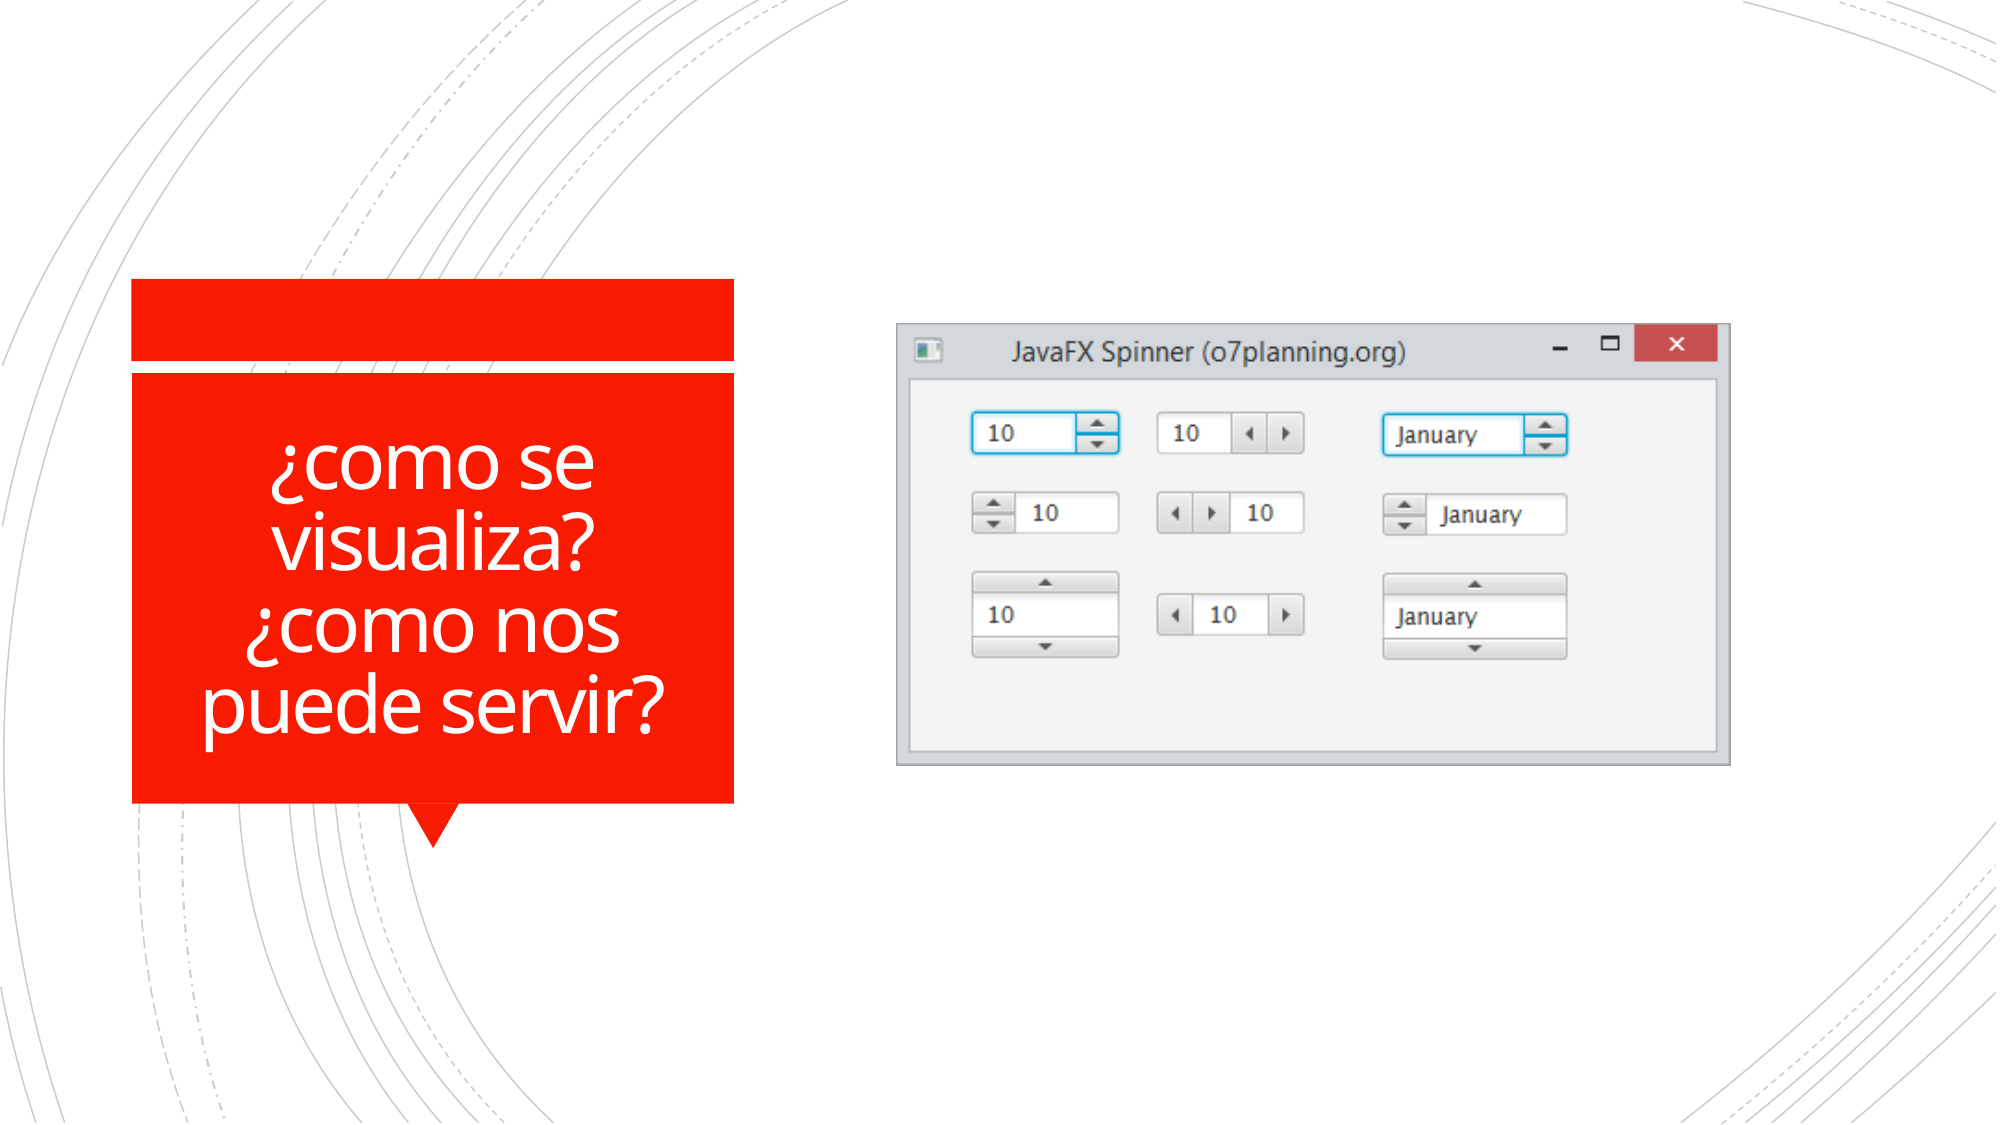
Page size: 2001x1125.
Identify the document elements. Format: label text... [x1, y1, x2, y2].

title ¿como se visualiza? ¿como nos puede servir? [145, 385, 720, 789]
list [896, 323, 1731, 766]
